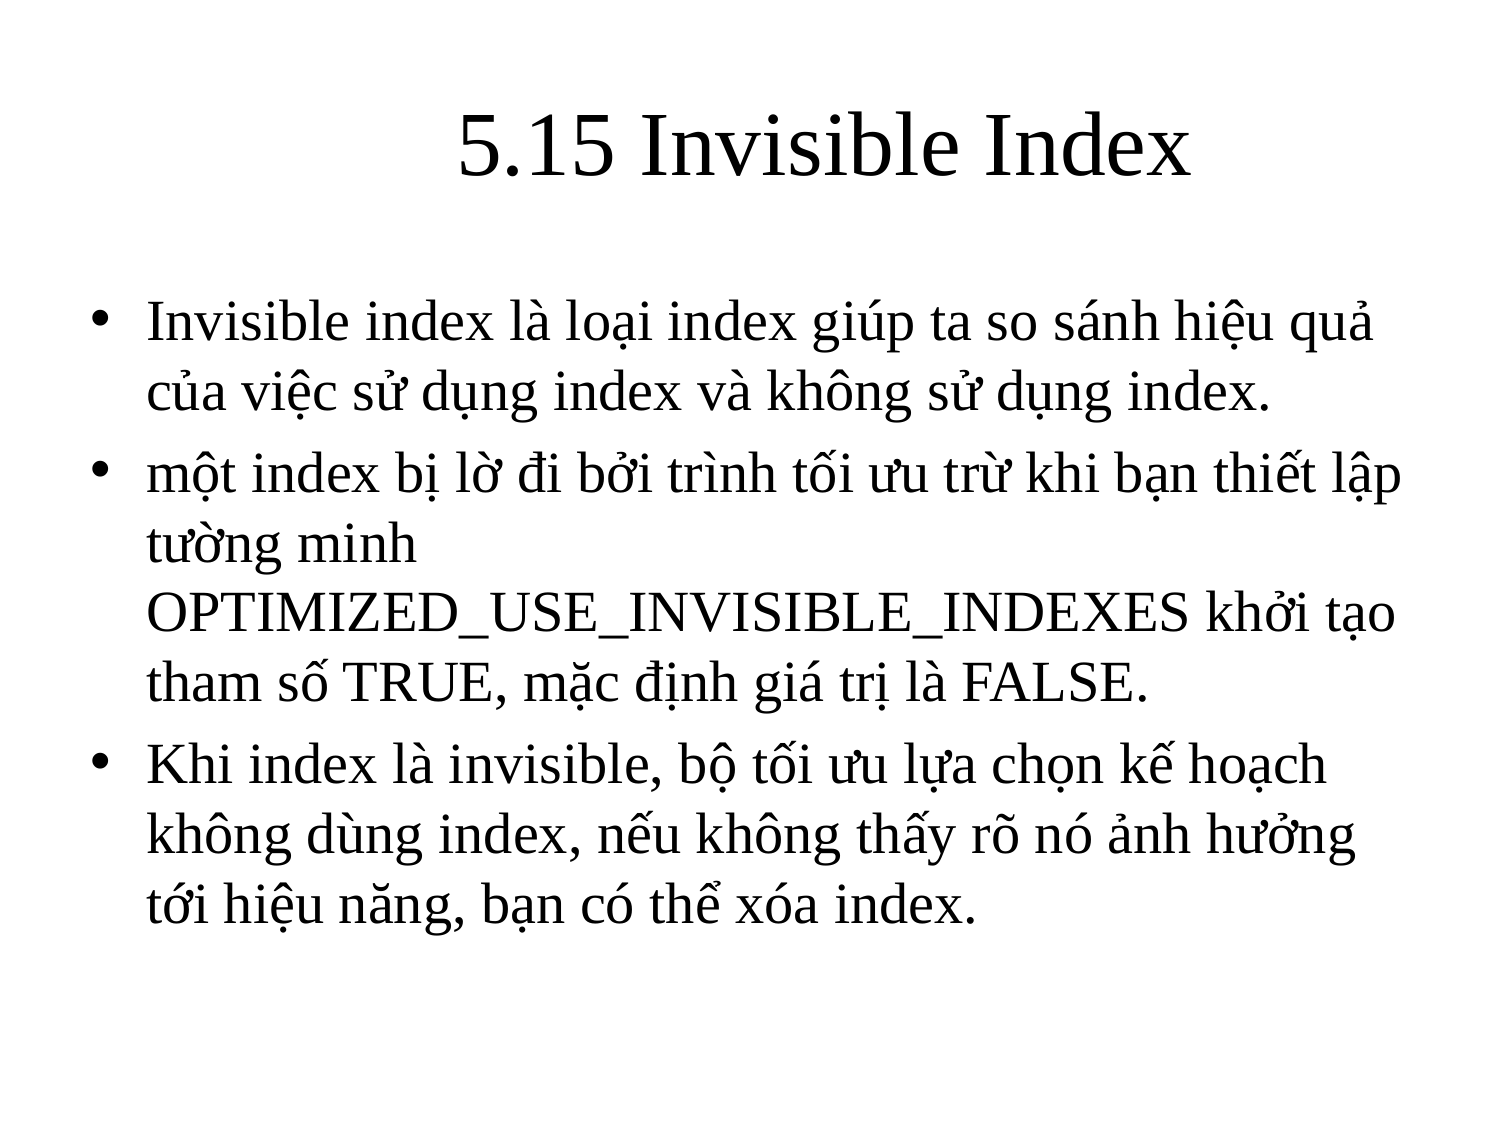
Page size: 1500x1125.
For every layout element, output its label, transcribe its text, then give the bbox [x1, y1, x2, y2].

title 5.15 Invisible Index [75, 45, 1425, 233]
list Invisible index là loại index giúp ta so sánh hiệu quả của việc sử dụng index và không sử dụng index. một index bị lờ đi bởi trình tối ưu trừ khi bạn thiết lập tường minh OPTIMIZED_USE_INVISIBLE_INDEXES khởi tạo tham số TRUE, mặc định giá trị là FALSE. Khi index là invisible, bộ tối ưu lựa chọn kế hoạch không dùng index, nếu không thấy rõ nó ảnh hưởng tới hiệu năng, bạn có thể xóa index. [75, 275, 1425, 1063]
